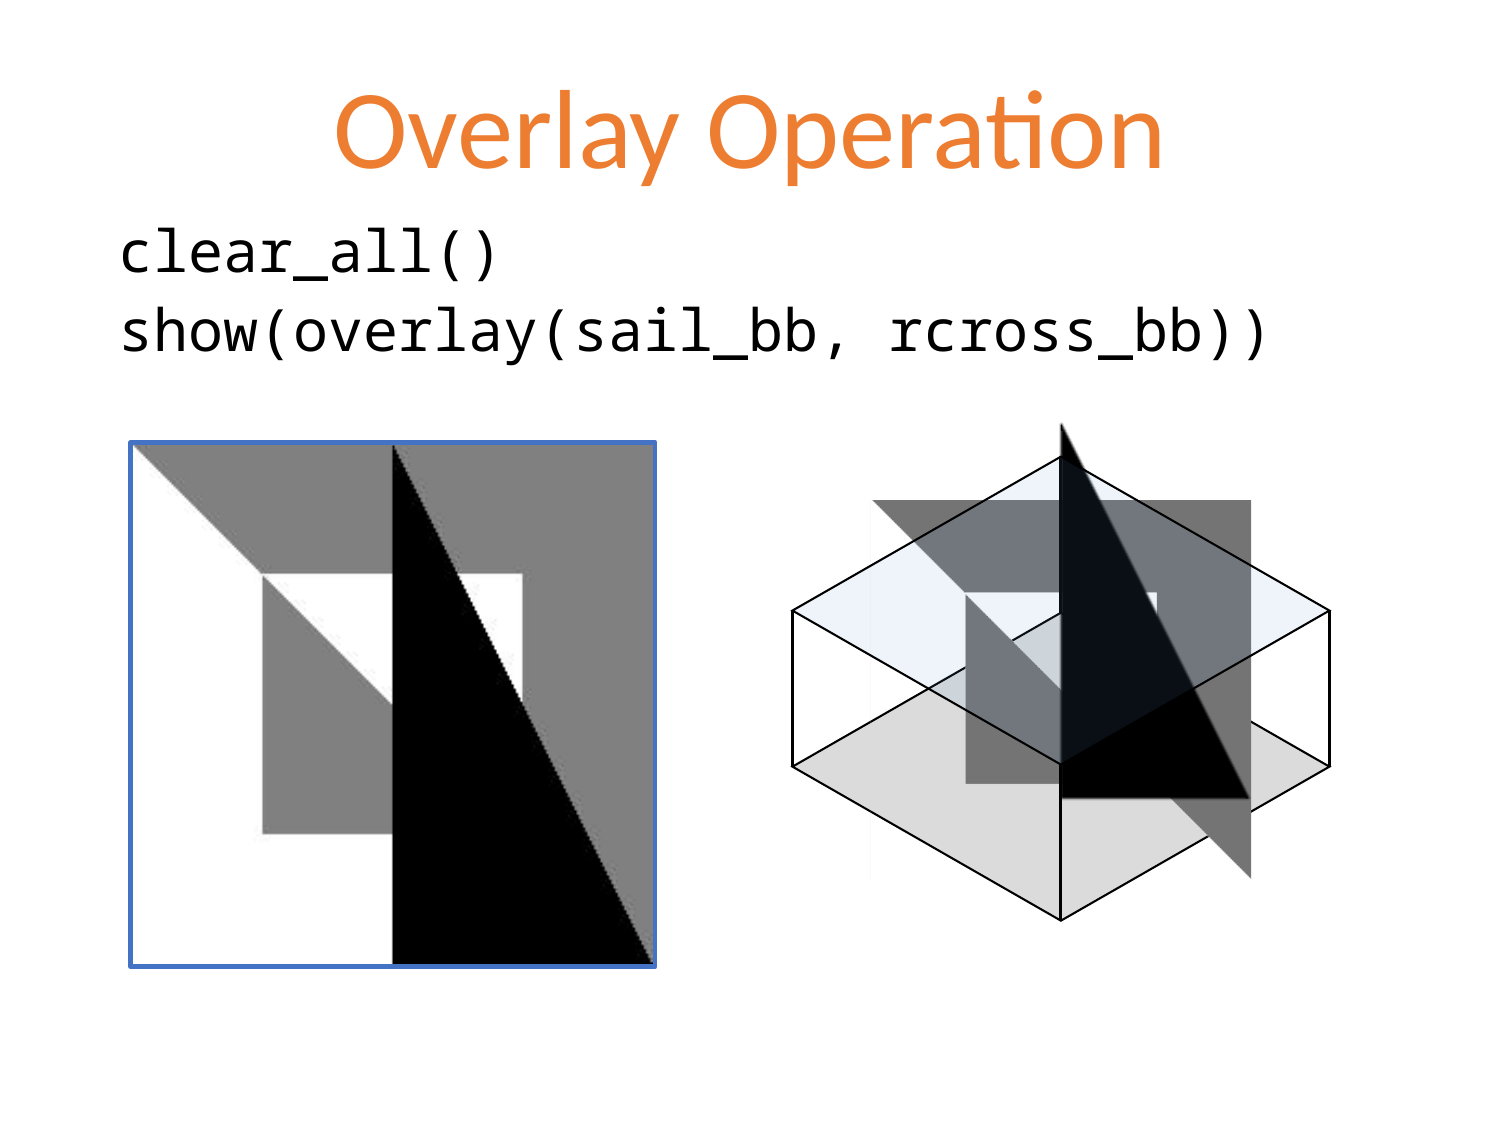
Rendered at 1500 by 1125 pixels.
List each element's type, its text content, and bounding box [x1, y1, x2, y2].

title Overlay Operation [103, 59, 1397, 204]
text_box [790, 565, 869, 656]
picture [869, 419, 1253, 880]
list clear_all() show(overlay(sail_bb, rcross_bb)) [103, 215, 1397, 1014]
text_box [1253, 565, 1332, 656]
picture [132, 444, 653, 965]
